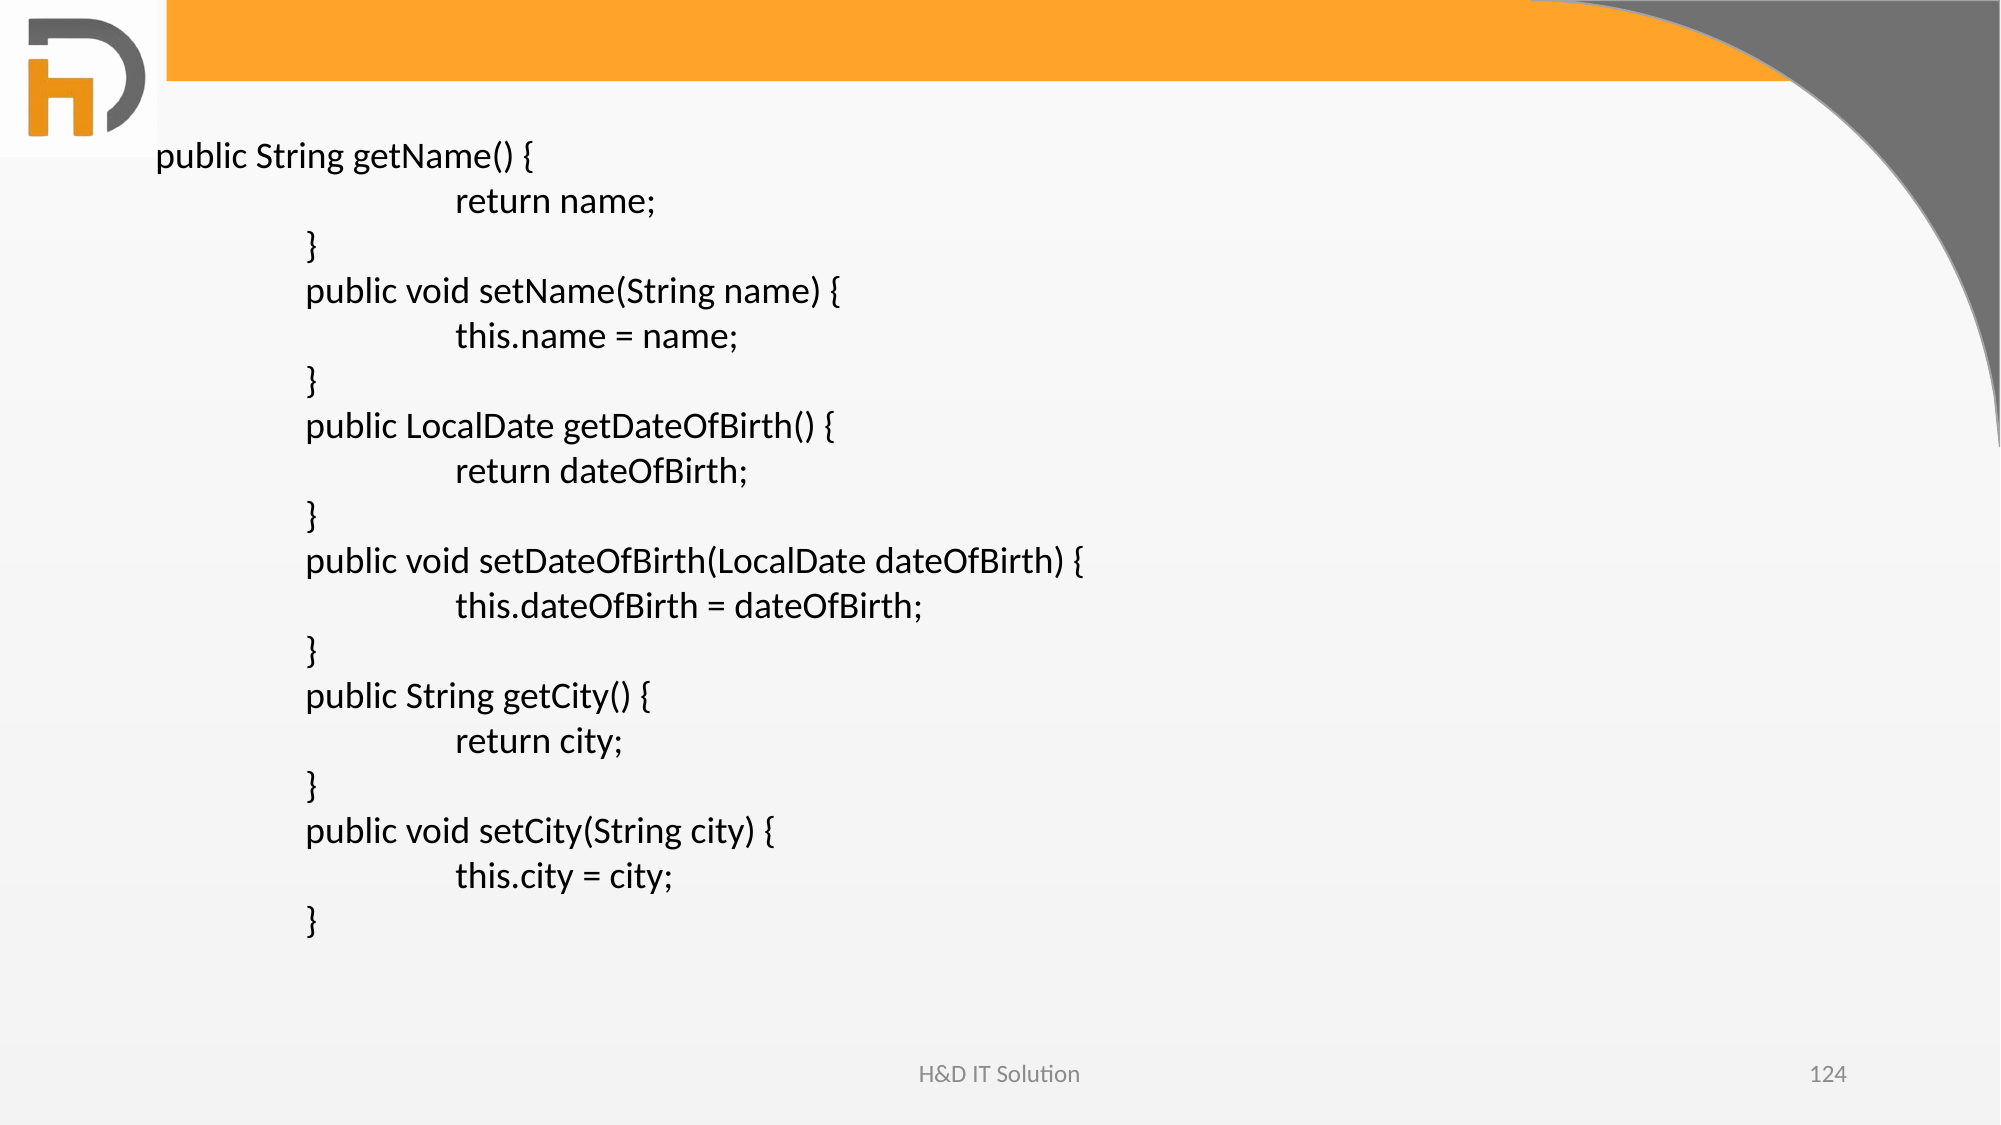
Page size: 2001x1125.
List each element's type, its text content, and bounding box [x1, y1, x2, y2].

text_box public String getName() { return name; } public void setName(String name) { this.name = name; } public LocalDate getDateOfBirth() { return dateOfBirth; } public void setDateOfBirth(LocalDate dateOfBirth) { this.dateOfBirth = dateOfBirth; } public String getCity() { return city; } public void setCity(String city) { this.city = city; } [140, 123, 1957, 993]
picture [0, 0, 157, 157]
slide_number 124 [1412, 1042, 1863, 1103]
footer H&D IT Solution [662, 1042, 1338, 1103]
